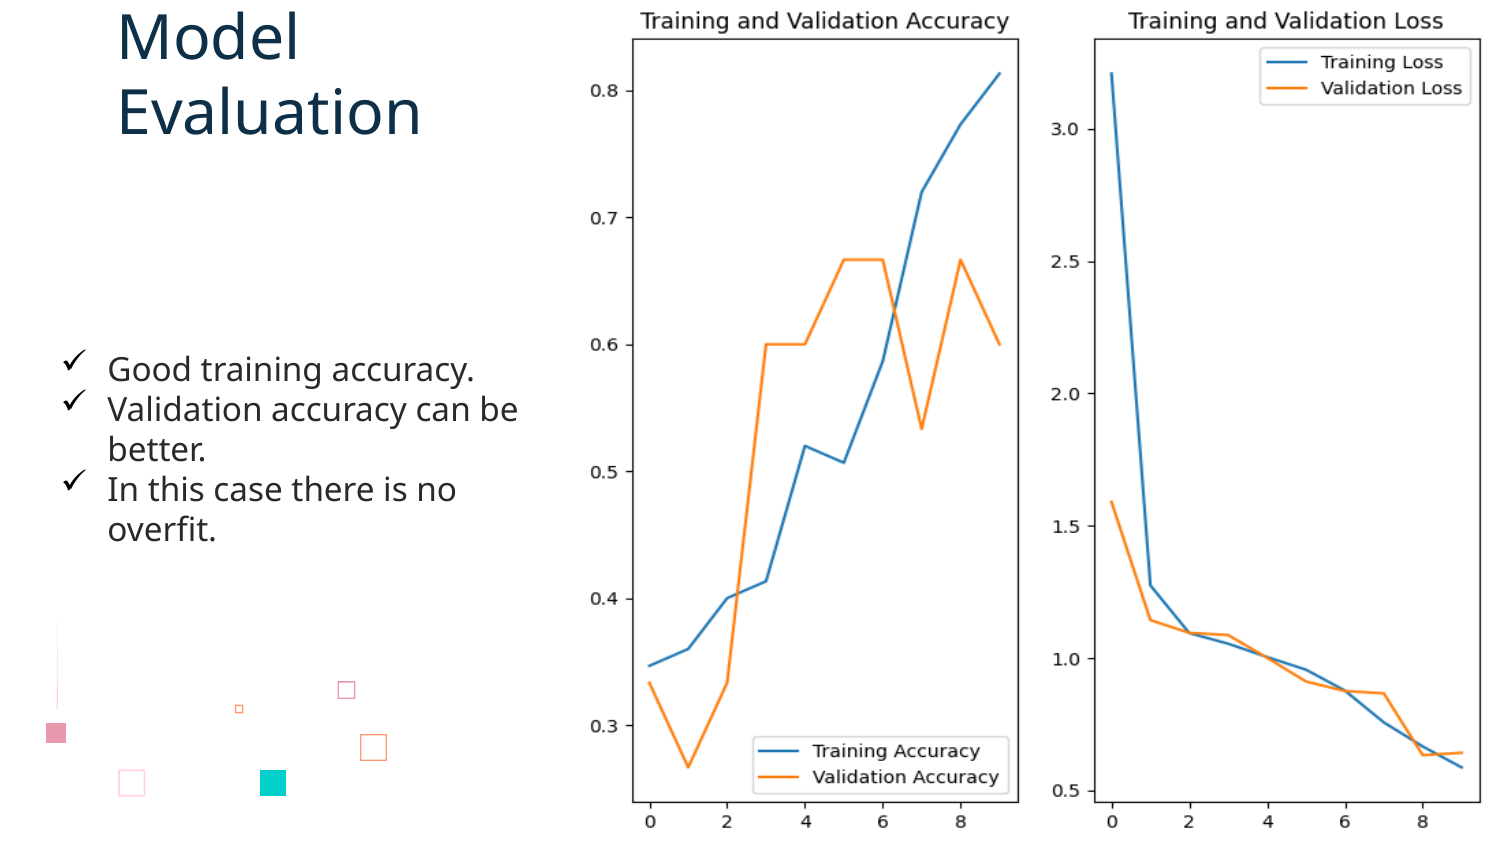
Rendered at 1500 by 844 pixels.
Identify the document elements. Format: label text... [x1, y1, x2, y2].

picture [575, 0, 1492, 844]
title Model Evaluation [101, 67, 570, 163]
text_box Good training accuracy. Validation accuracy can be better. In this case there is no overfit. [45, 340, 570, 595]
